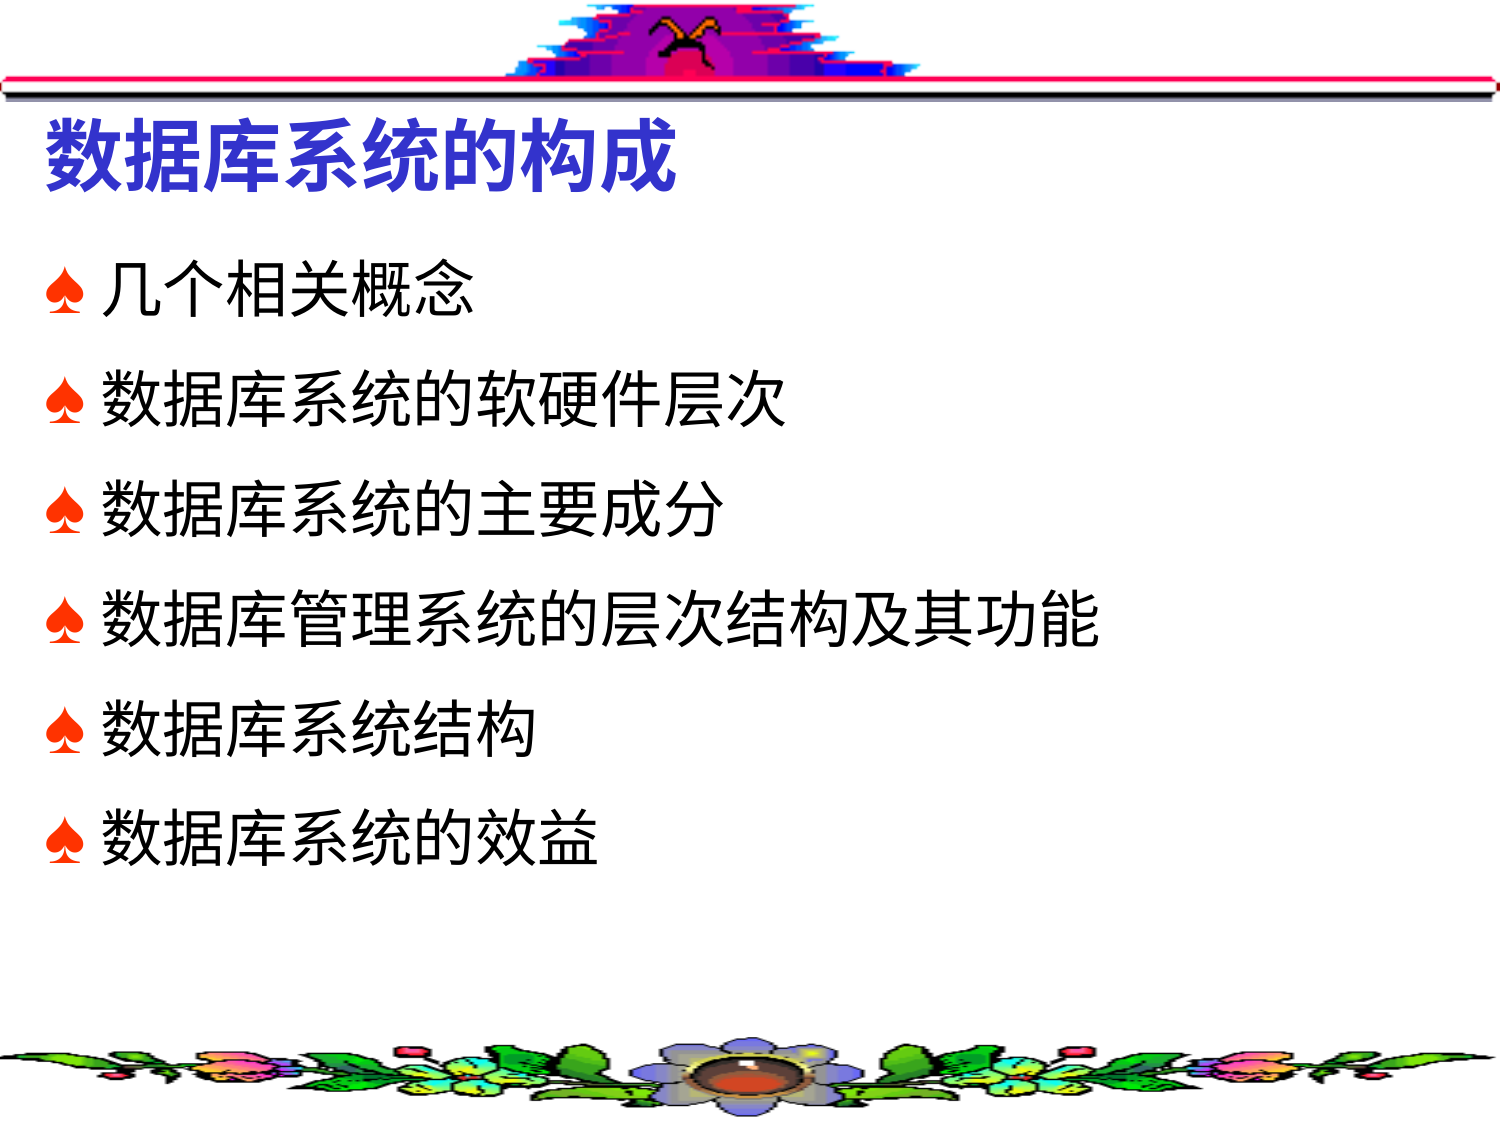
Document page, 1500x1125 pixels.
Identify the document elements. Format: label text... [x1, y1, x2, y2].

picture [0, 1036, 1500, 1118]
picture [0, 2, 1500, 102]
title 数据库系统的构成 [29, 99, 1471, 209]
list 几个相关概念 数据库系统的软硬件层次 数据库系统的主要成分 数据库管理系统的层次结构及其功能 数据库系统结构 数据库系统的效益 [29, 219, 1471, 1024]
